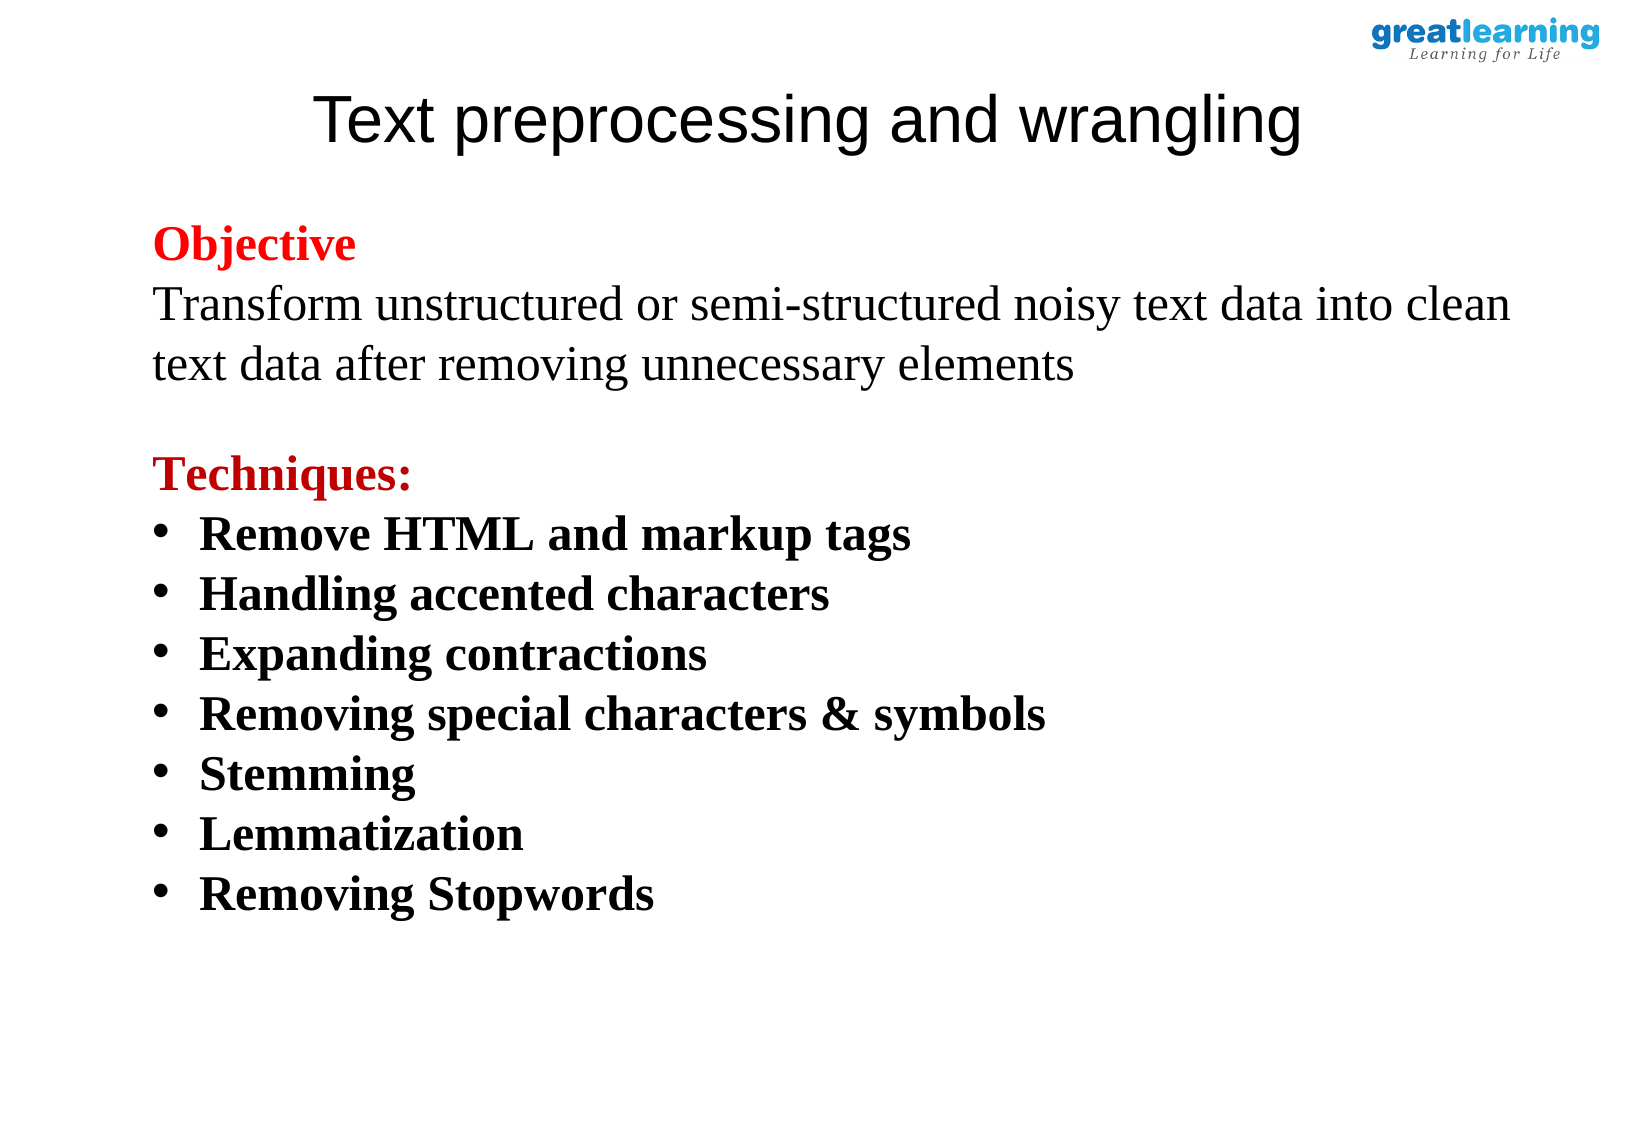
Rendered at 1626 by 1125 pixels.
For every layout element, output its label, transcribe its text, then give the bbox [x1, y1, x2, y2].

text_box Objective Transform unstructured or semi-structured noisy text data into clean text data after removing unnecessary elements Techniques: Remove HTML and markup tags Handling accented characters Expanding contractions Removing special characters & symbols Stemming Lemmatization Removing Stopwords [150, 210, 1515, 921]
title Text preprocessing and wrangling [85, 40, 1540, 264]
picture [1371, 15, 1601, 63]
